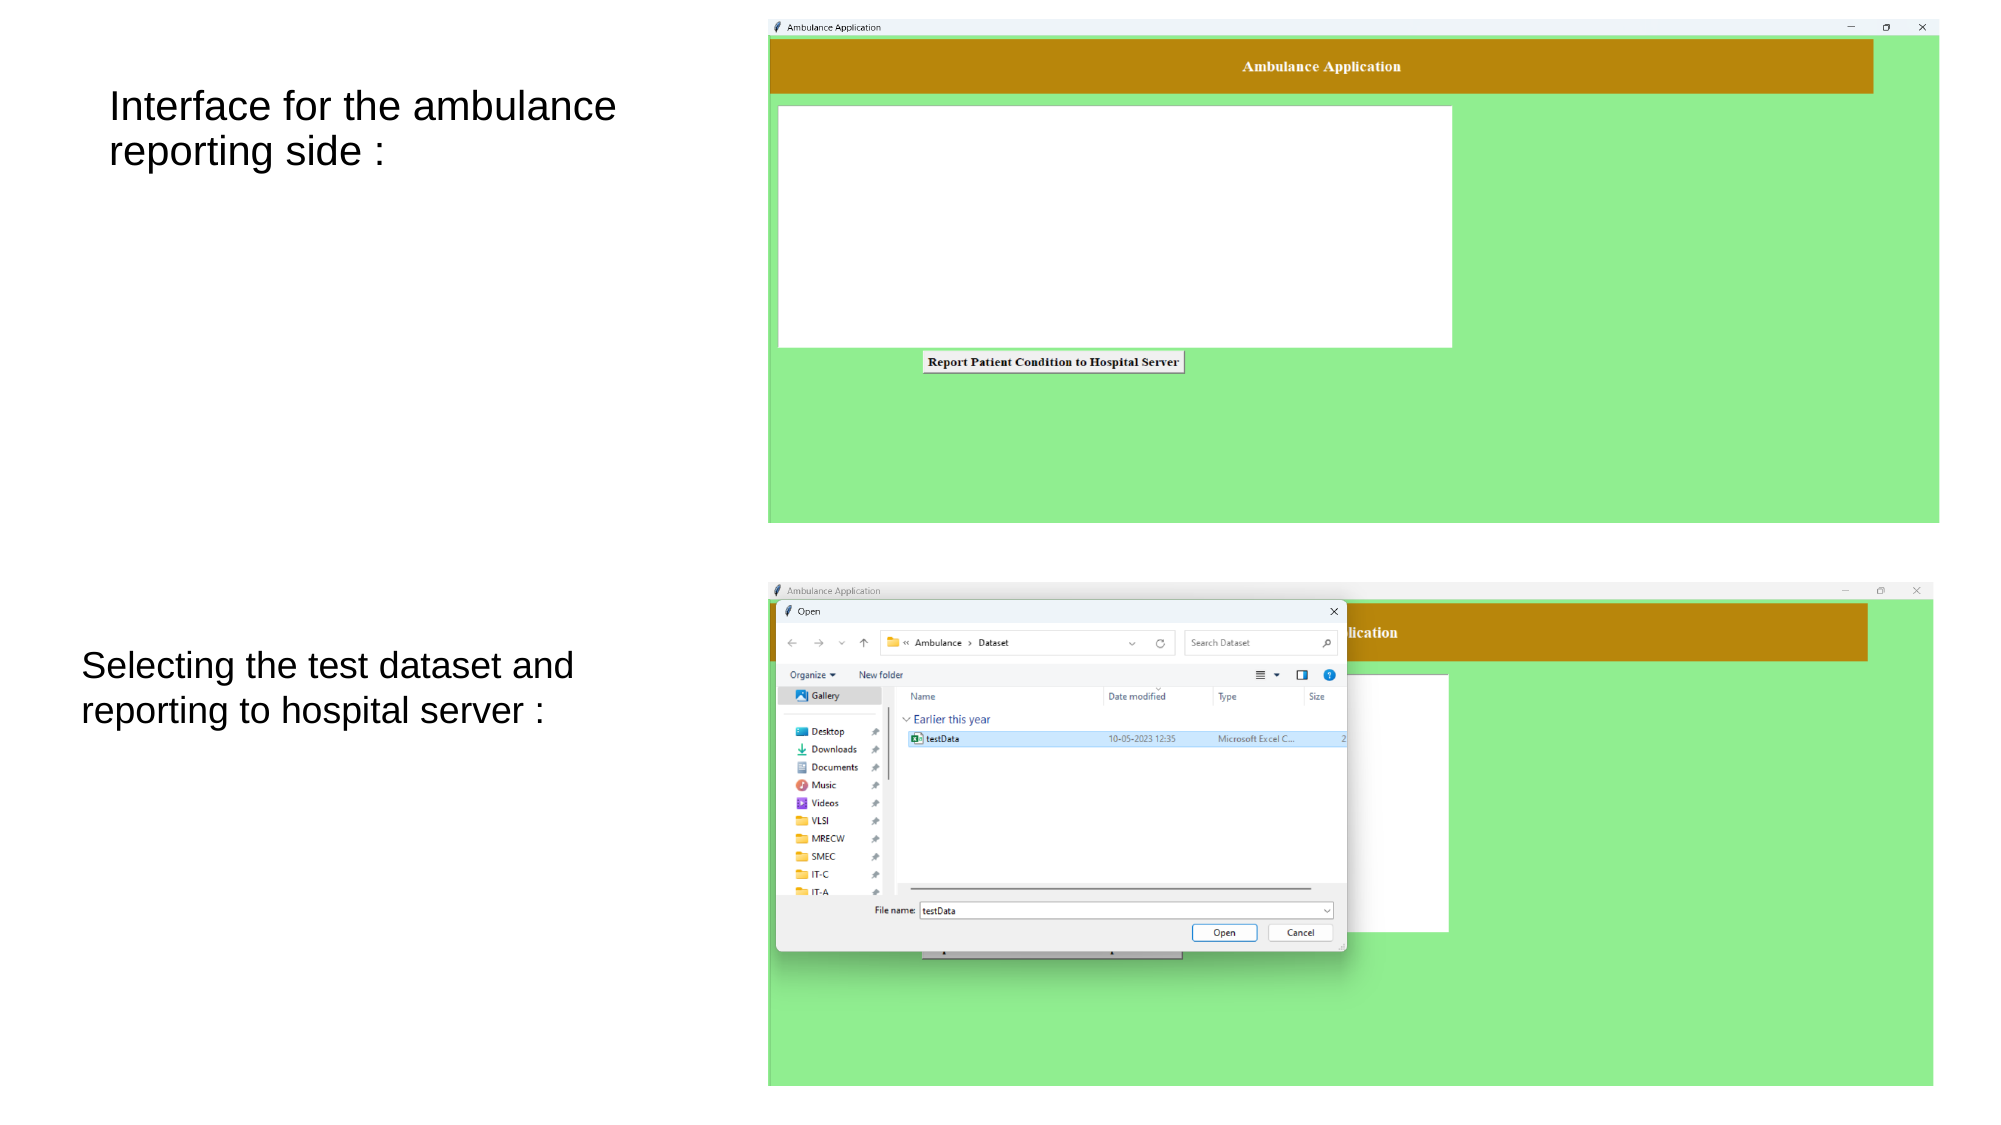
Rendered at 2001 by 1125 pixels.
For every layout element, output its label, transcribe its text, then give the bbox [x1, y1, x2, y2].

picture [768, 19, 1940, 523]
picture [768, 582, 1934, 1086]
text_box Selecting the test dataset and reporting to hospital server : [66, 633, 639, 738]
title Interface for the ambulance reporting side : [94, 61, 768, 197]
